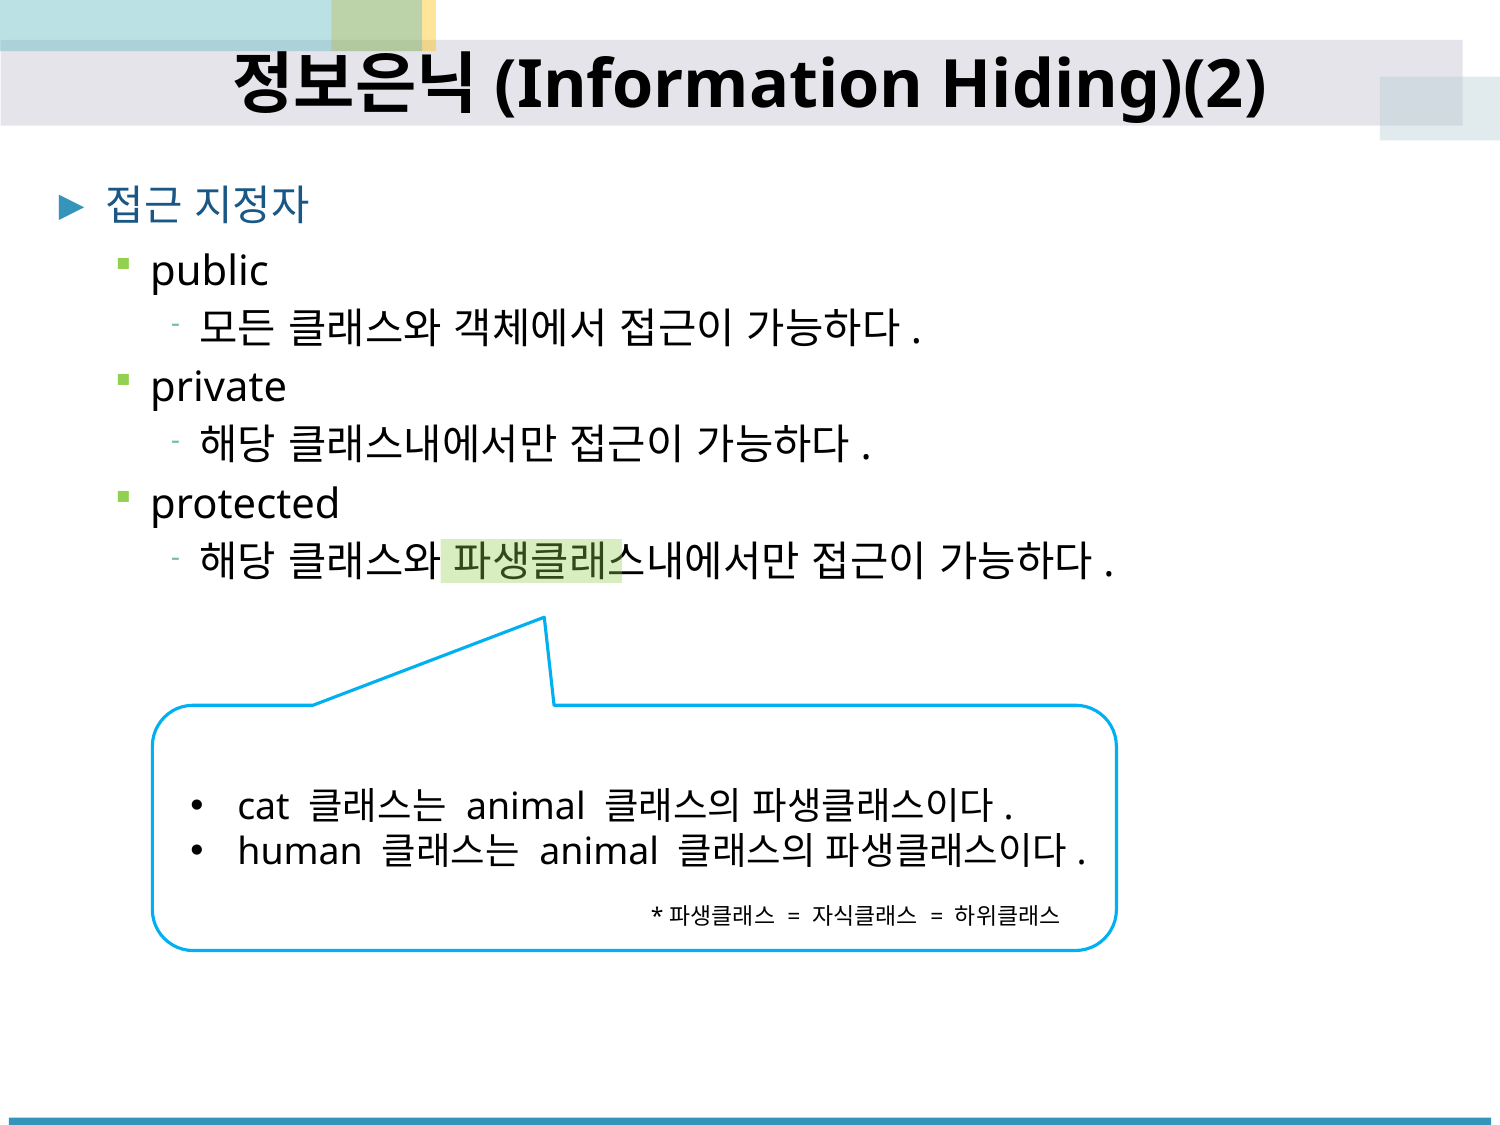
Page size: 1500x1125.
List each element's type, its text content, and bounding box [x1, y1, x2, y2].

text_box [439, 537, 623, 584]
list 접근 지정자 public 모든 클래스와 객체에서 접근이 가능하다. private 해당 클래스내에서만 접근이 가능하다. protected 해당 클래스와 파생클래스내에서만 접근이 가능하다. [43, 171, 1424, 1088]
text_box cat 클래스는 animal 클래스의 파생클래스이다. human 클래스는 animal 클래스의 파생클래스이다. [175, 774, 1102, 880]
text_box [7, 1116, 1493, 1125]
text_box [150, 615, 1119, 953]
text_box *파생클래스 = 자식클래스 = 하위클래스 [636, 894, 1077, 937]
title 정보은닉(Information Hiding)(2) [43, 38, 1457, 123]
